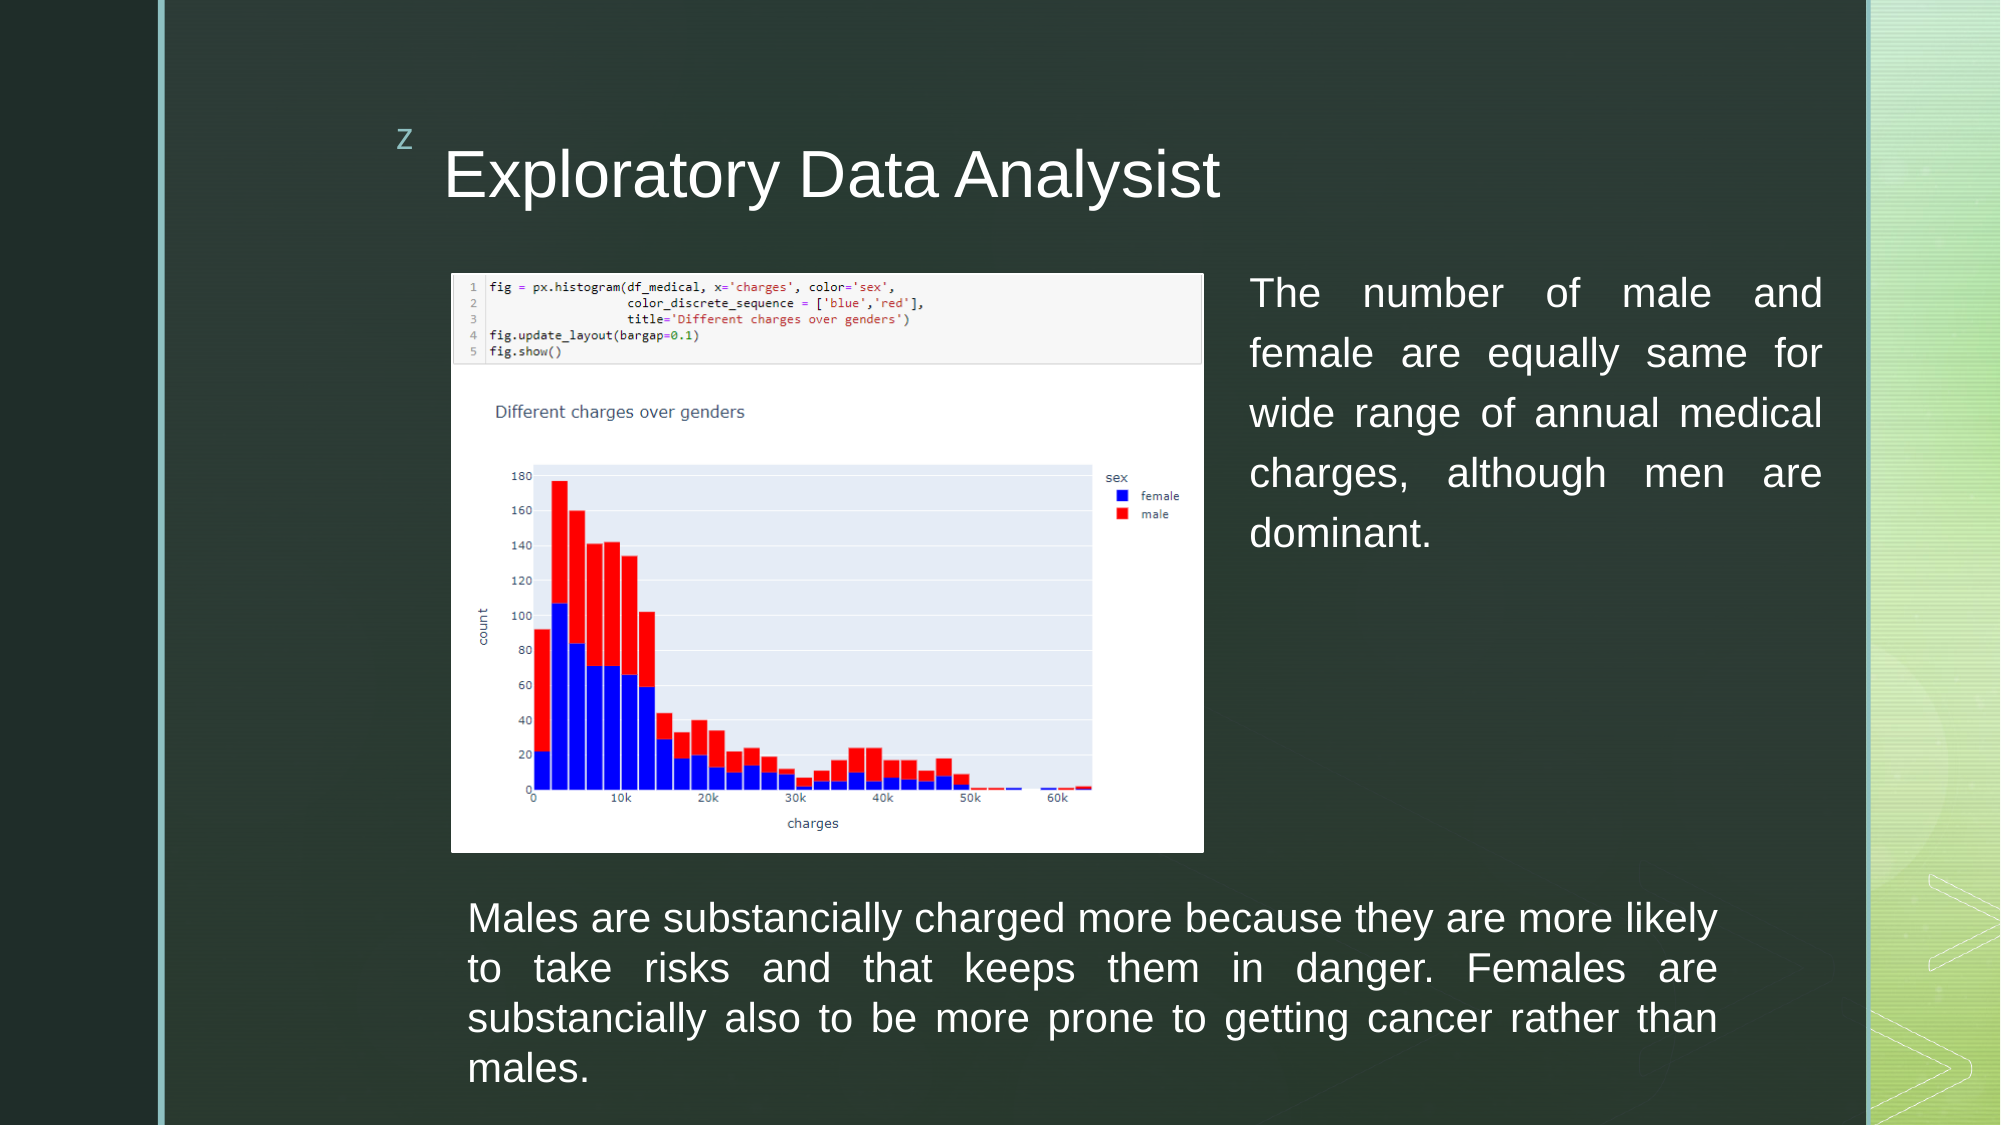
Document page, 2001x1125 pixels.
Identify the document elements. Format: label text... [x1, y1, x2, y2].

picture [1871, 0, 2001, 1125]
title Exploratory Data Analysist [428, 132, 1734, 310]
list The number of male and female are equally same for wide range of annual medical charges, although men are dominant. [1234, 246, 1839, 565]
picture [452, 274, 1202, 852]
text_box Males are substancially charged more because they are more likely to take risks and that keeps them in danger. Females are substancially also to be more prone to getting cancer rather than males. [452, 883, 1734, 1099]
